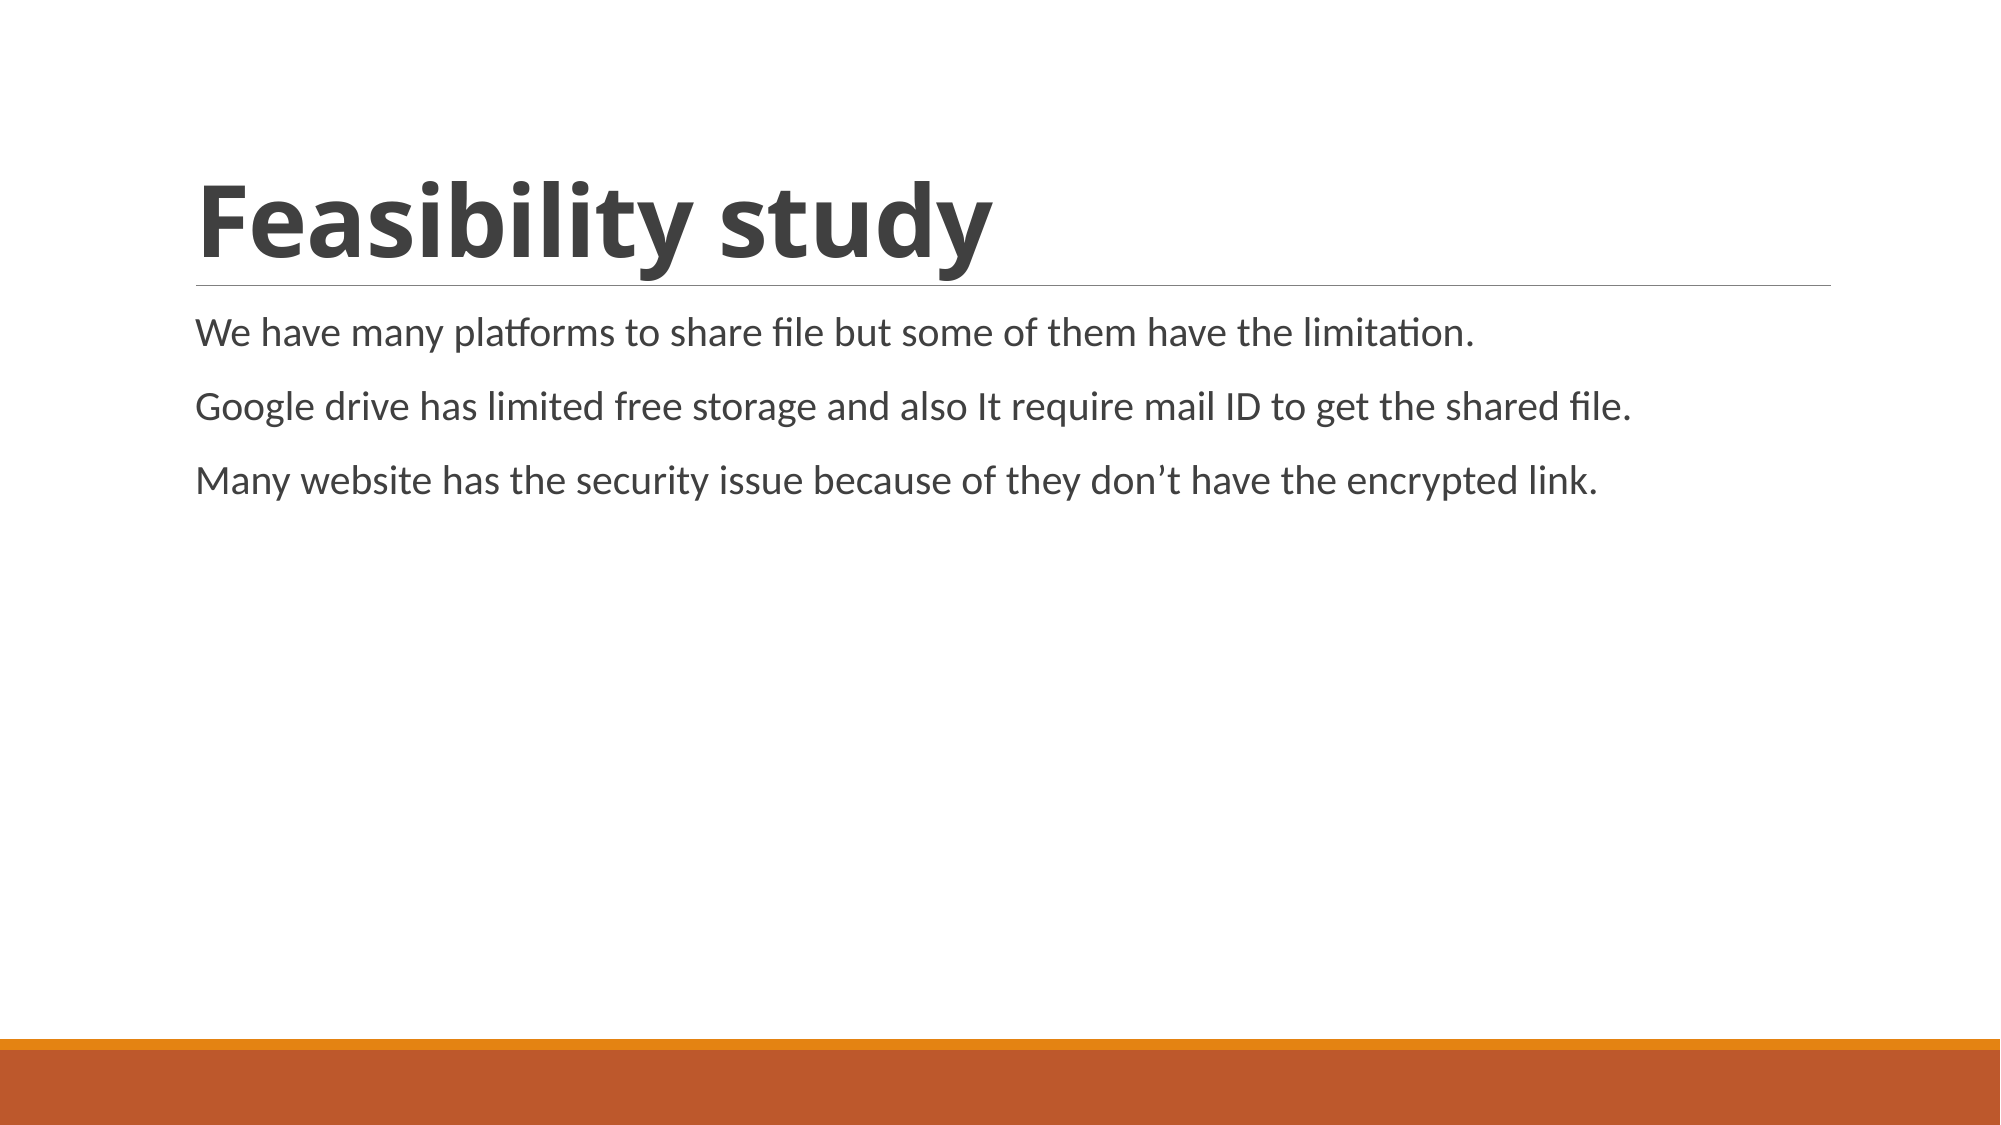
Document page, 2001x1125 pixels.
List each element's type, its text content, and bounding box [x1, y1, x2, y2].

list We have many platforms to share file but some of them have the limitation. Google drive has limited free storage and also It require mail ID to get the shared file. Many website has the security issue because of they don’t have the encrypted link. [180, 302, 1830, 963]
title Feasibility study [180, 47, 1830, 285]
